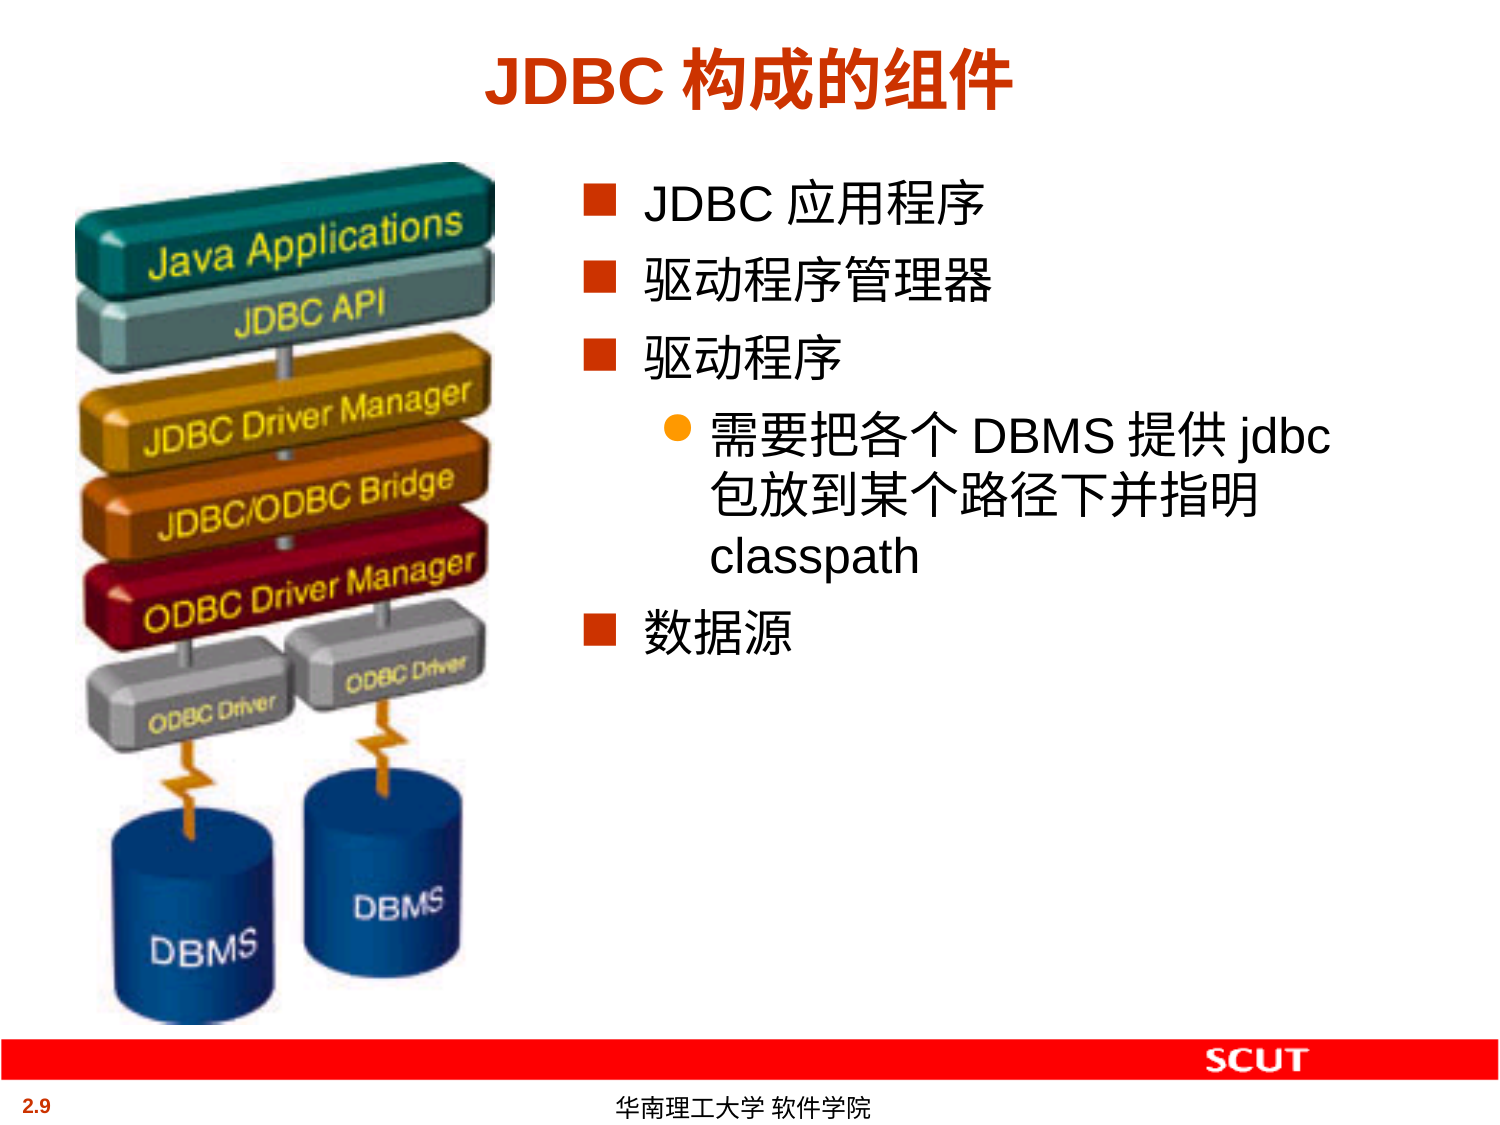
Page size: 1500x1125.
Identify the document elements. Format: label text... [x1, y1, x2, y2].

picture [0, 1038, 1500, 1083]
picture [74, 162, 495, 1026]
list JDBC应用程序 驱动程序管理器 驱动程序 需要把各个DBMS提供jdbc包放到某个路径下并指明classpath 数据源 [572, 164, 1361, 1002]
title JDBC构成的组件 [0, 0, 1500, 126]
